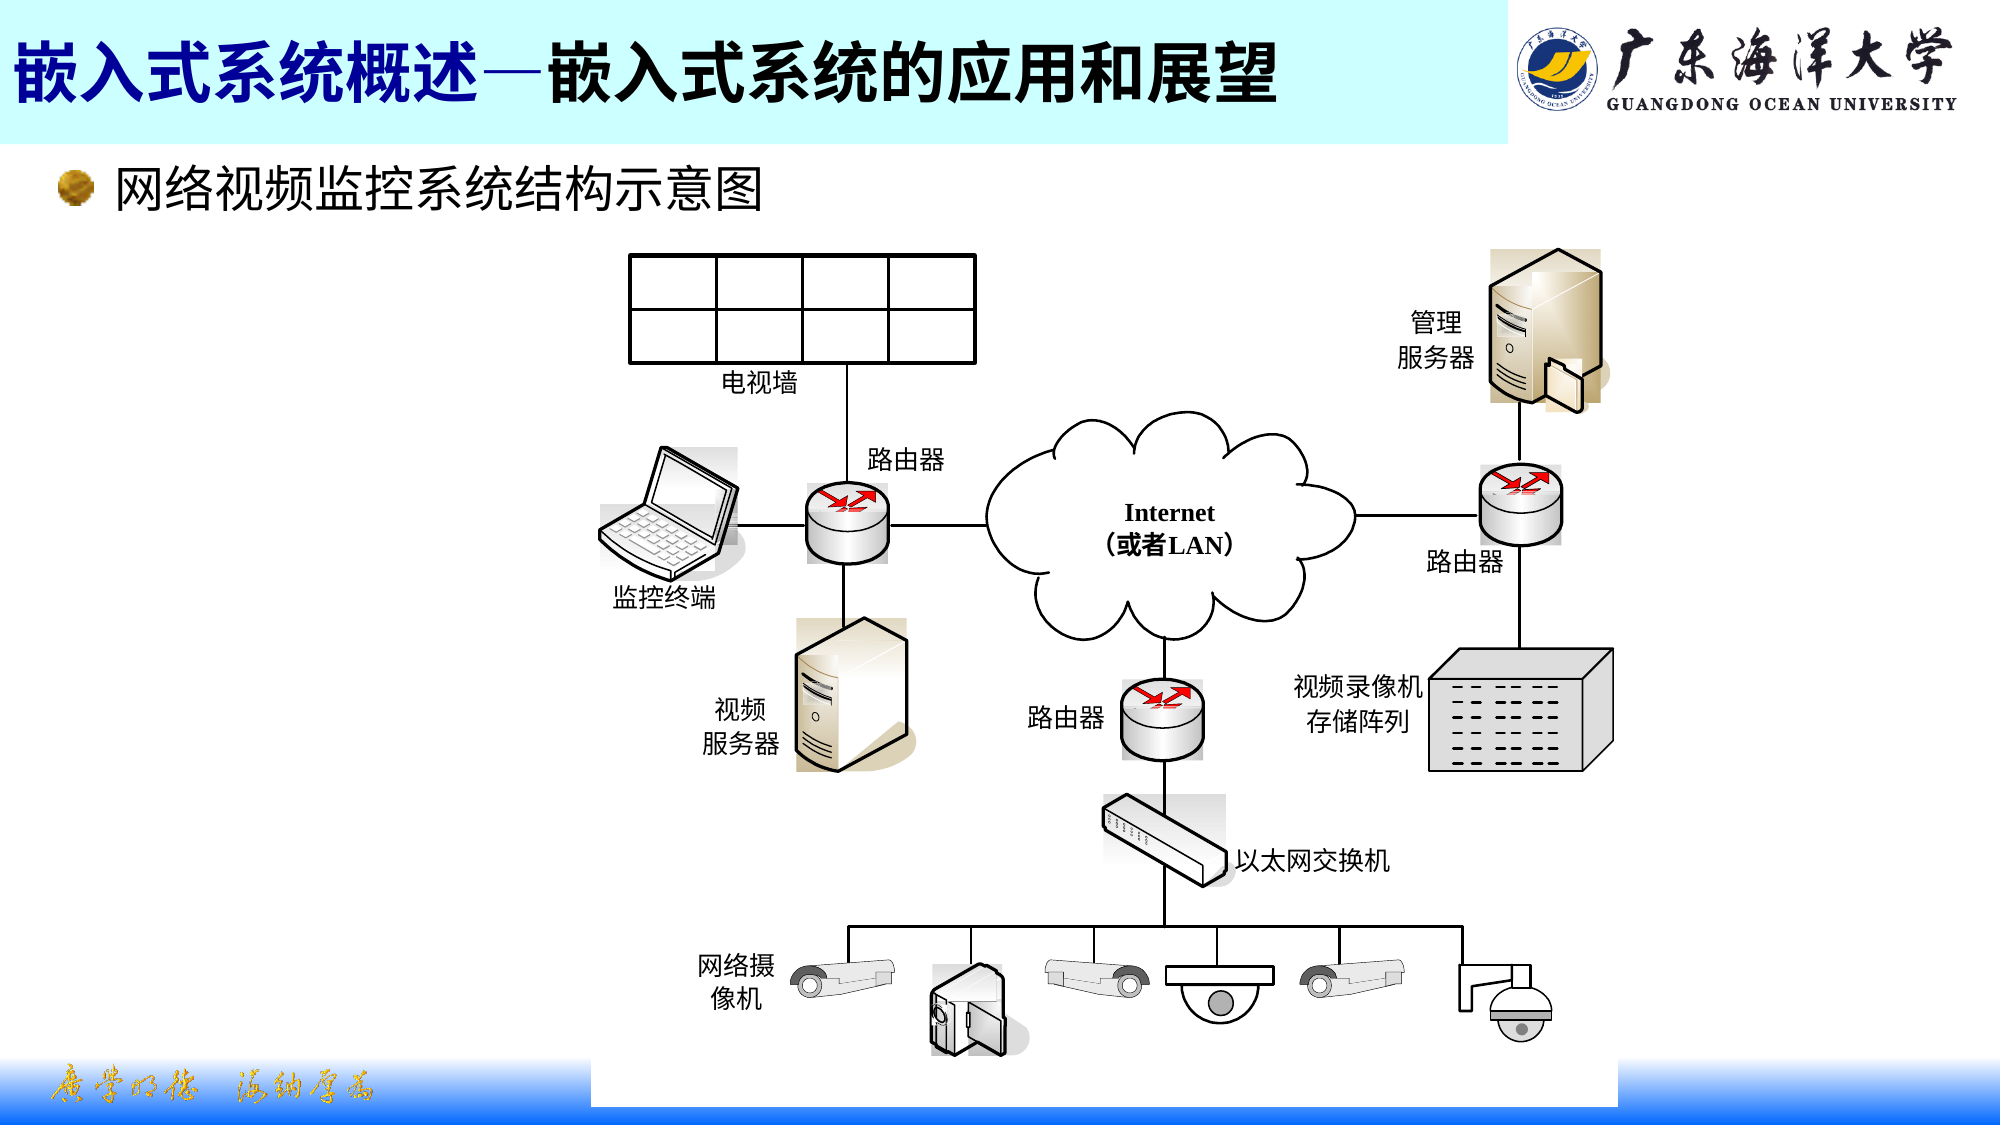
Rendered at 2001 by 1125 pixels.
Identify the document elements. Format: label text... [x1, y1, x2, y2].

slide_number [1409, 1049, 2000, 1125]
picture [3, 1040, 418, 1125]
picture [1508, 0, 2000, 138]
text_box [590, 243, 1619, 1107]
list 网络视频监控系统结构示意图 [43, 144, 1957, 1050]
title 嵌入式系统概述—嵌入式系统的应用和展望 [0, 0, 1508, 145]
picture [58, 170, 94, 206]
